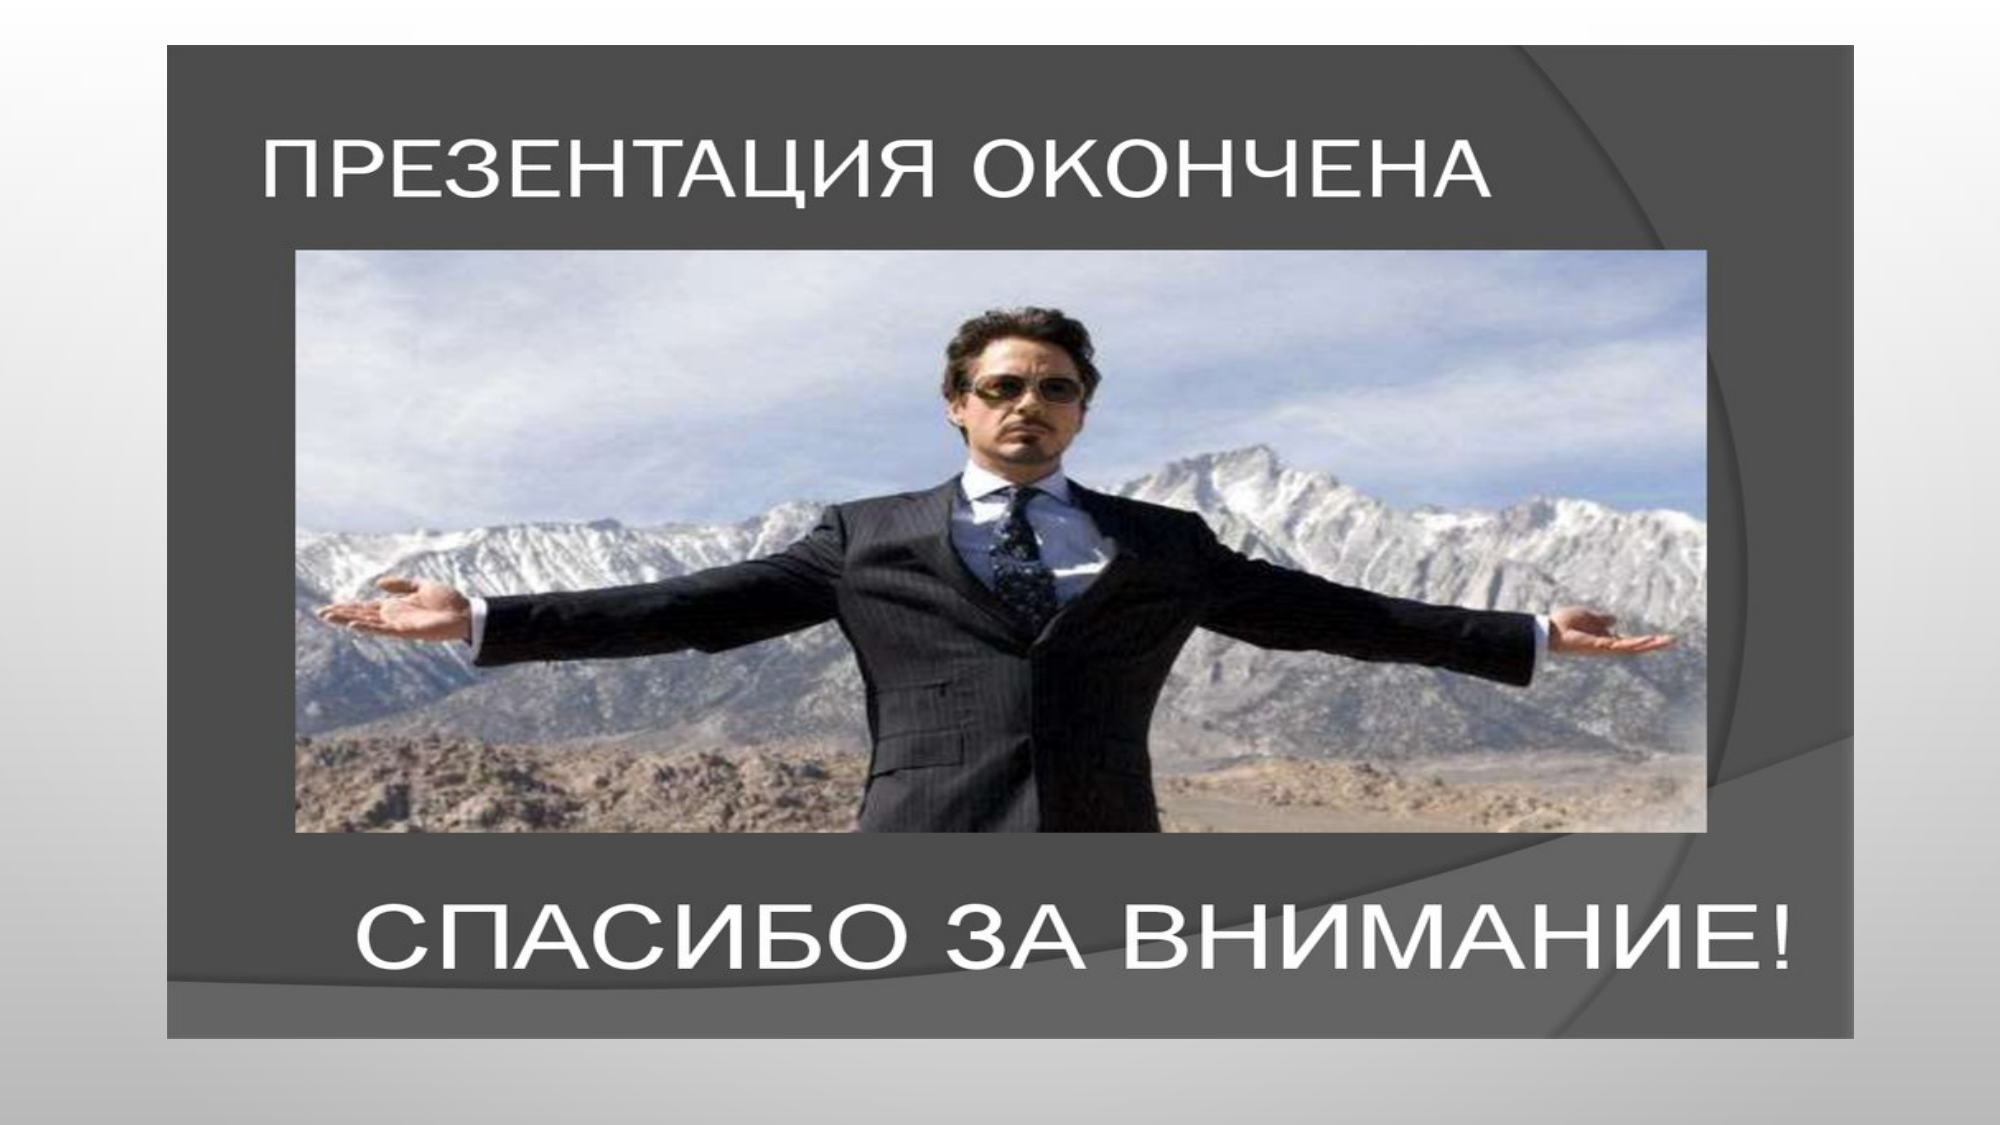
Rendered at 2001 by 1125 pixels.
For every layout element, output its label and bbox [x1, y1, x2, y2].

picture [0, 0, 2000, 1125]
list [167, 45, 1854, 1039]
